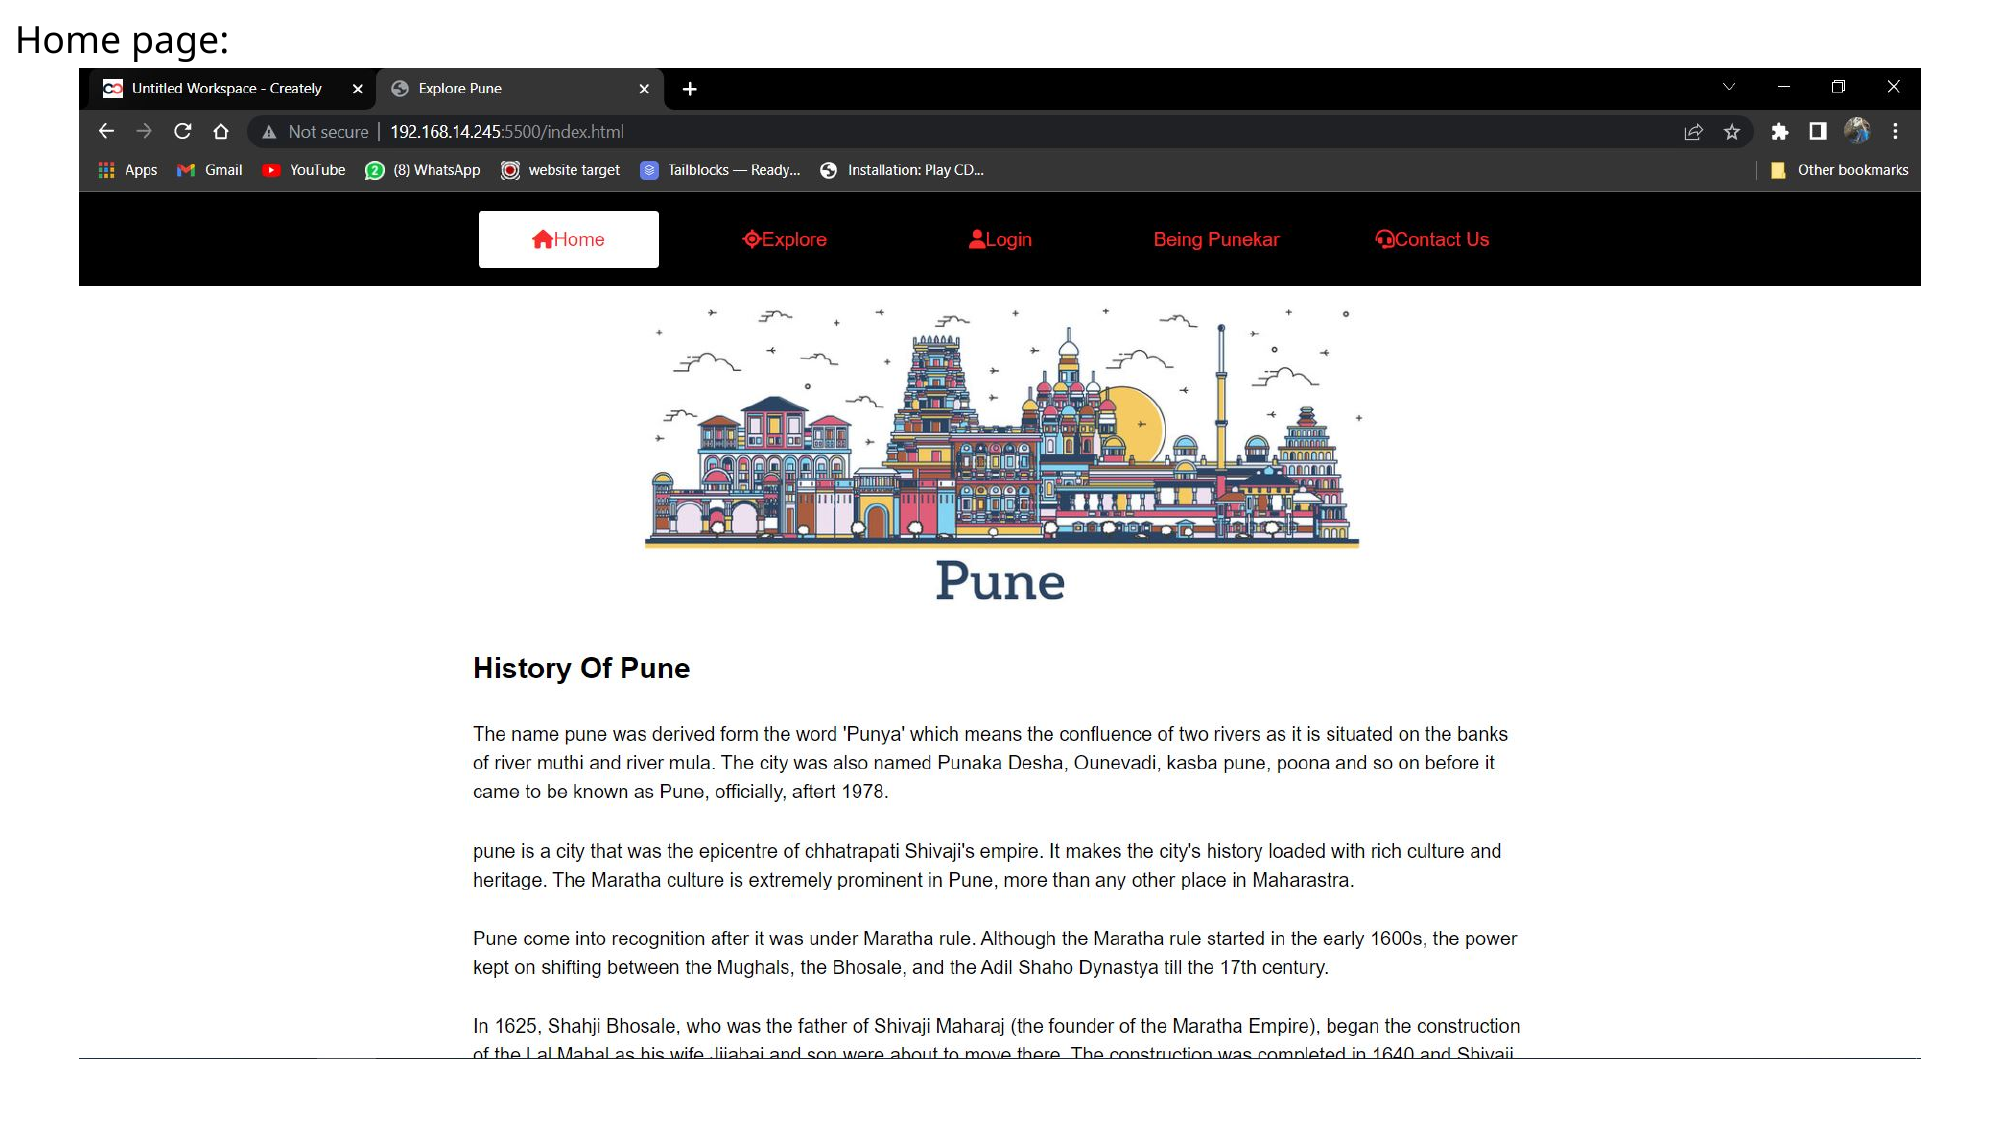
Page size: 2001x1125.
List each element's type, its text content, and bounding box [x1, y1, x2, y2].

text_box Home page: [0, 8, 589, 69]
picture [79, 68, 1921, 1059]
